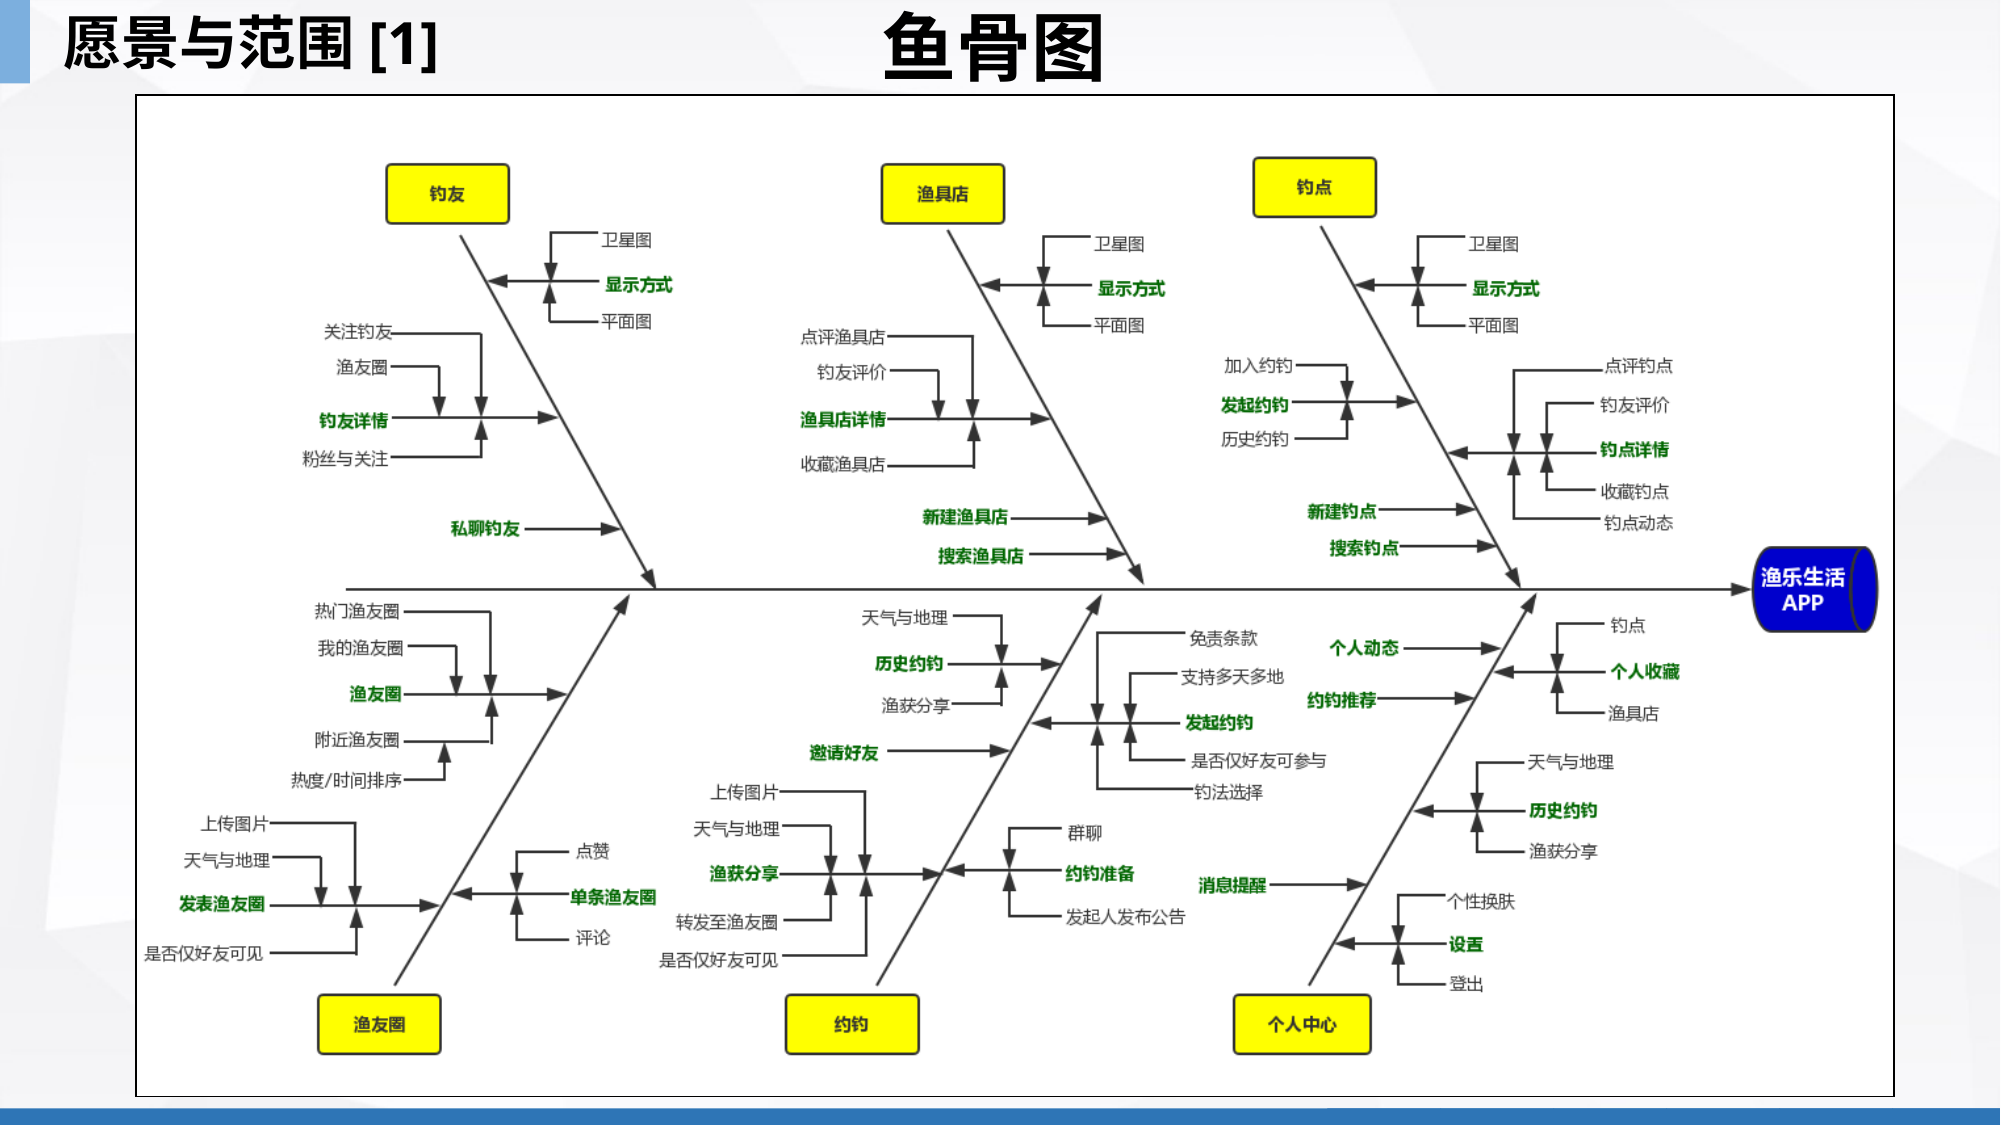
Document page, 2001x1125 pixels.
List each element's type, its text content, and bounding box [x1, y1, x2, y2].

text_box 鱼骨图 [866, 0, 1134, 94]
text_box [0, 1108, 2000, 1125]
text_box 愿景与范围[1] [48, 0, 489, 84]
picture [136, 95, 1894, 1096]
picture [0, 0, 2001, 1125]
text_box [0, 0, 31, 84]
